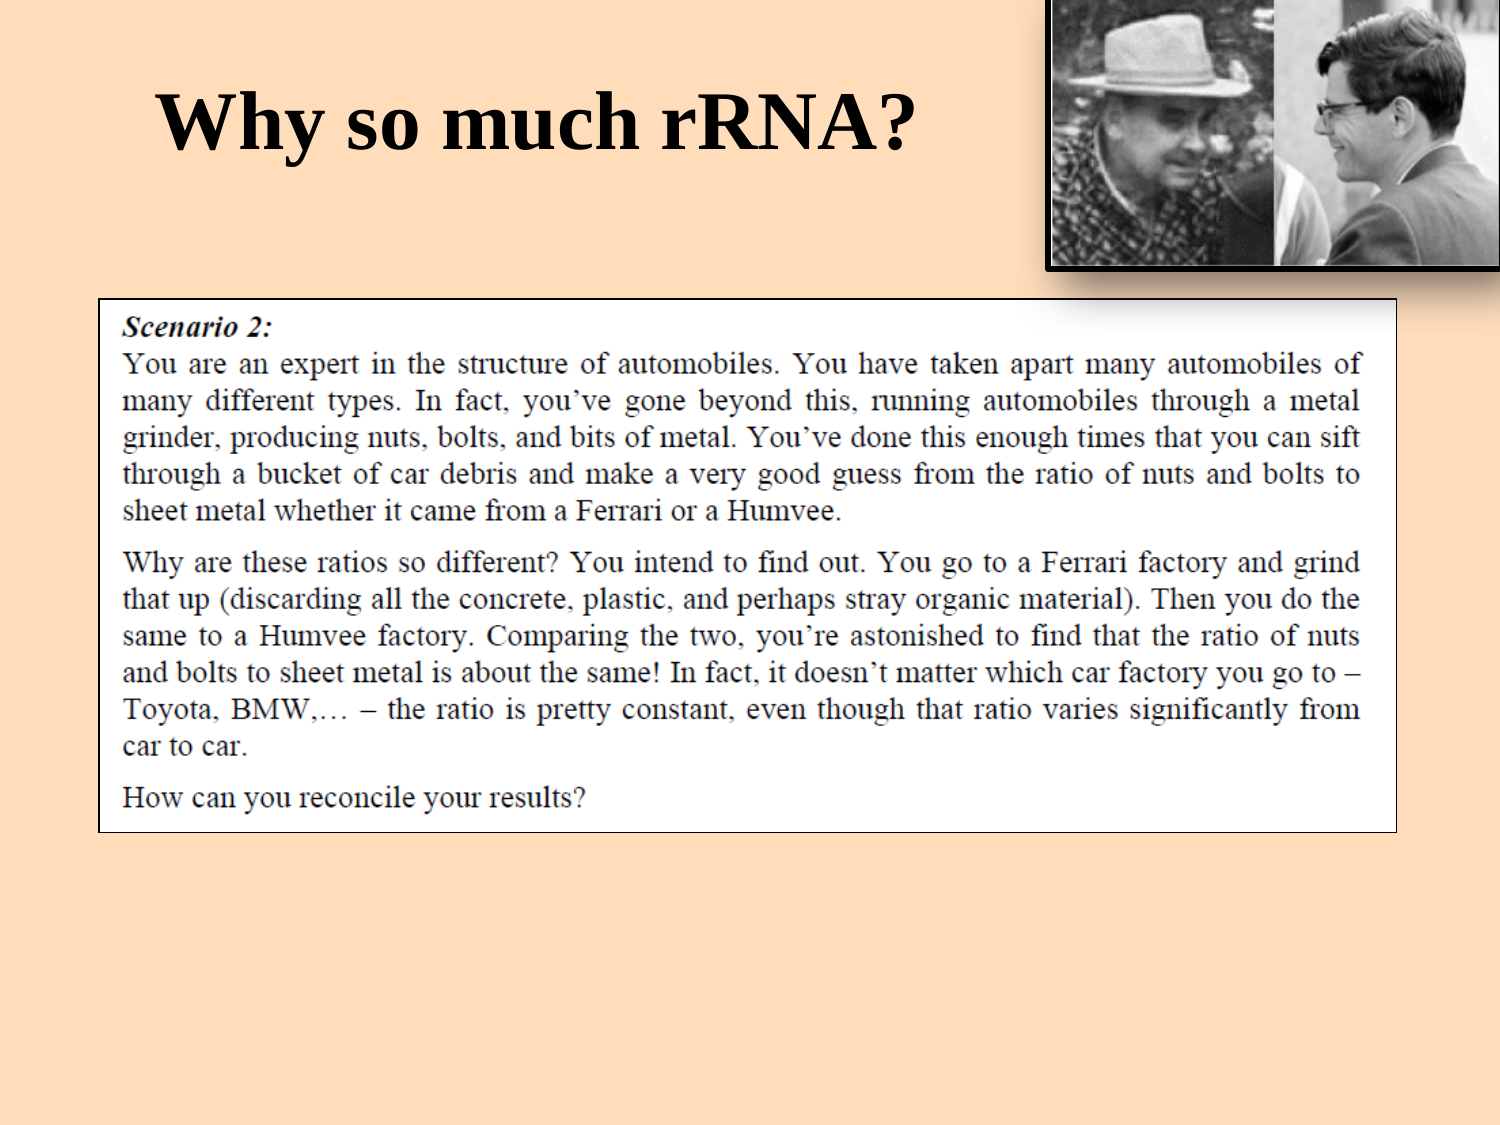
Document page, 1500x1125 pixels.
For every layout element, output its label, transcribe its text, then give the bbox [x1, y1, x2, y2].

text_box Why so much rRNA? [49, 58, 1025, 174]
picture [1050, 0, 1499, 267]
picture [99, 299, 1397, 833]
